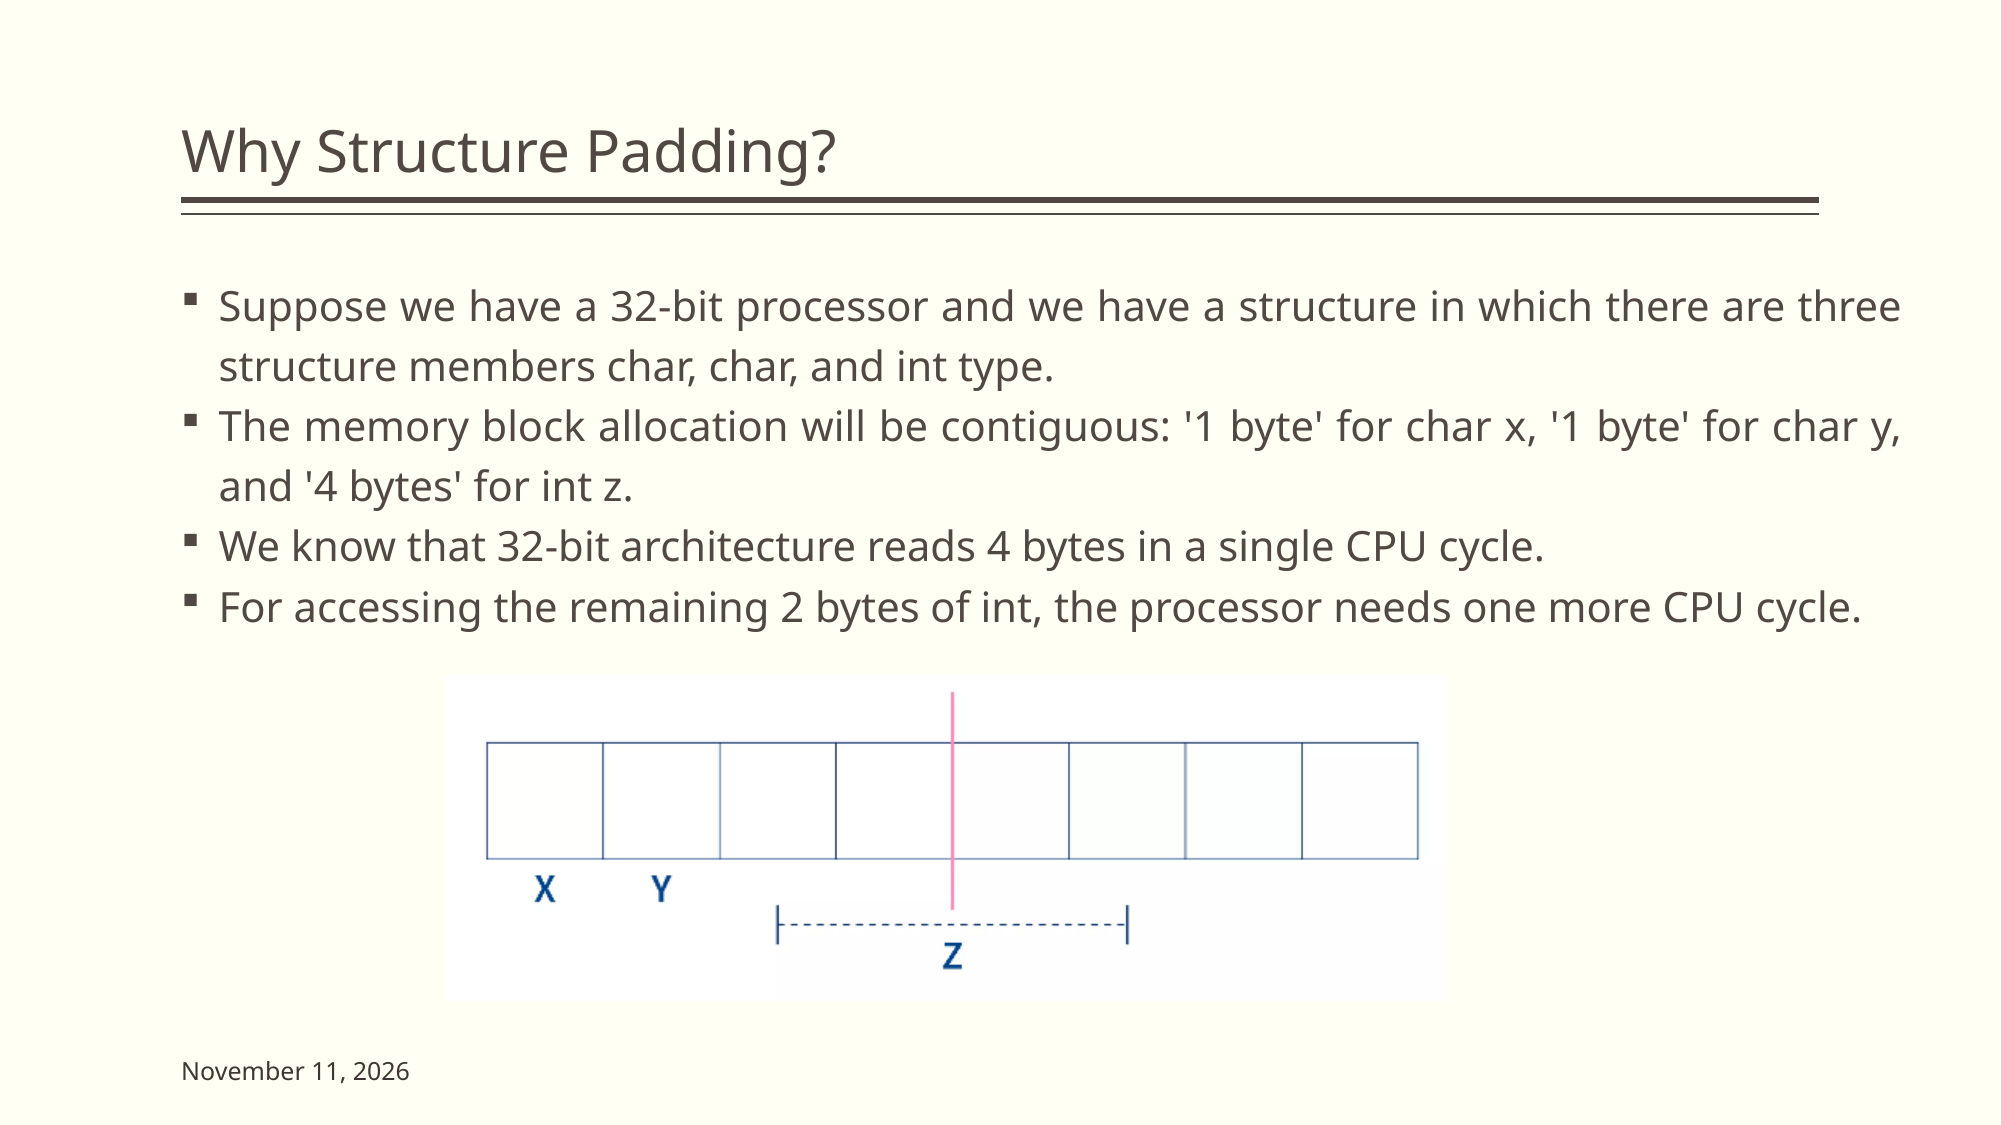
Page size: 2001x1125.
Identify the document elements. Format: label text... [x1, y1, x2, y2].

picture [446, 675, 1447, 1001]
title Why Structure Padding? [181, 12, 1819, 193]
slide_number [181, 1042, 482, 1103]
list Suppose we have a 32-bit processor and we have a structure in which there are three structure members char, char, and int type. The memory block allocation will be contiguous: '1 byte' for char x, '1 byte' for char y, and '4 bytes' for int z. We know that 32-bit architecture reads 4 bytes in a single CPU cycle. For accessing the remaining 2 bytes of int, the processor needs one more CPU cycle. [181, 262, 1903, 960]
